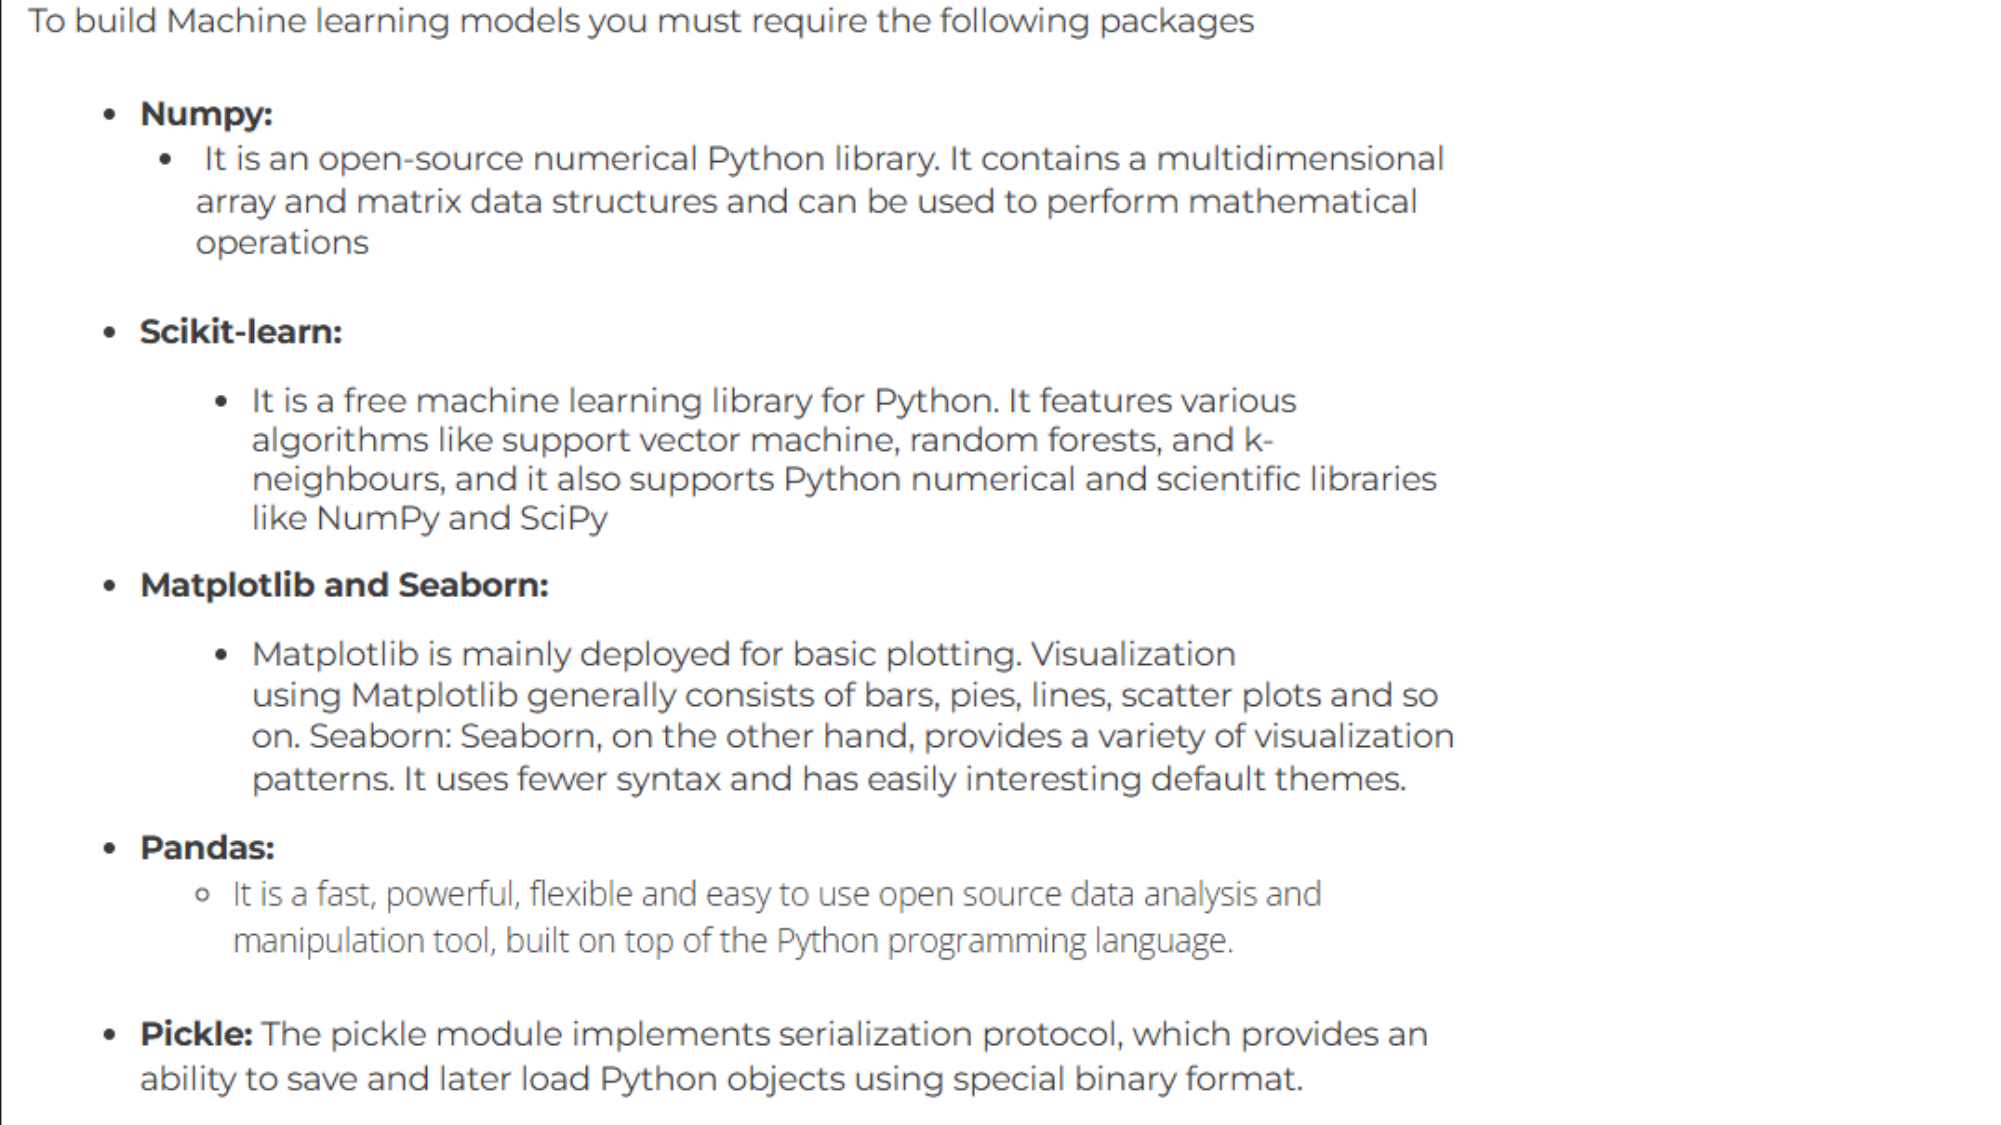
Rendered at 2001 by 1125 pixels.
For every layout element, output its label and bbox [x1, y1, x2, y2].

picture [0, 0, 1480, 1125]
